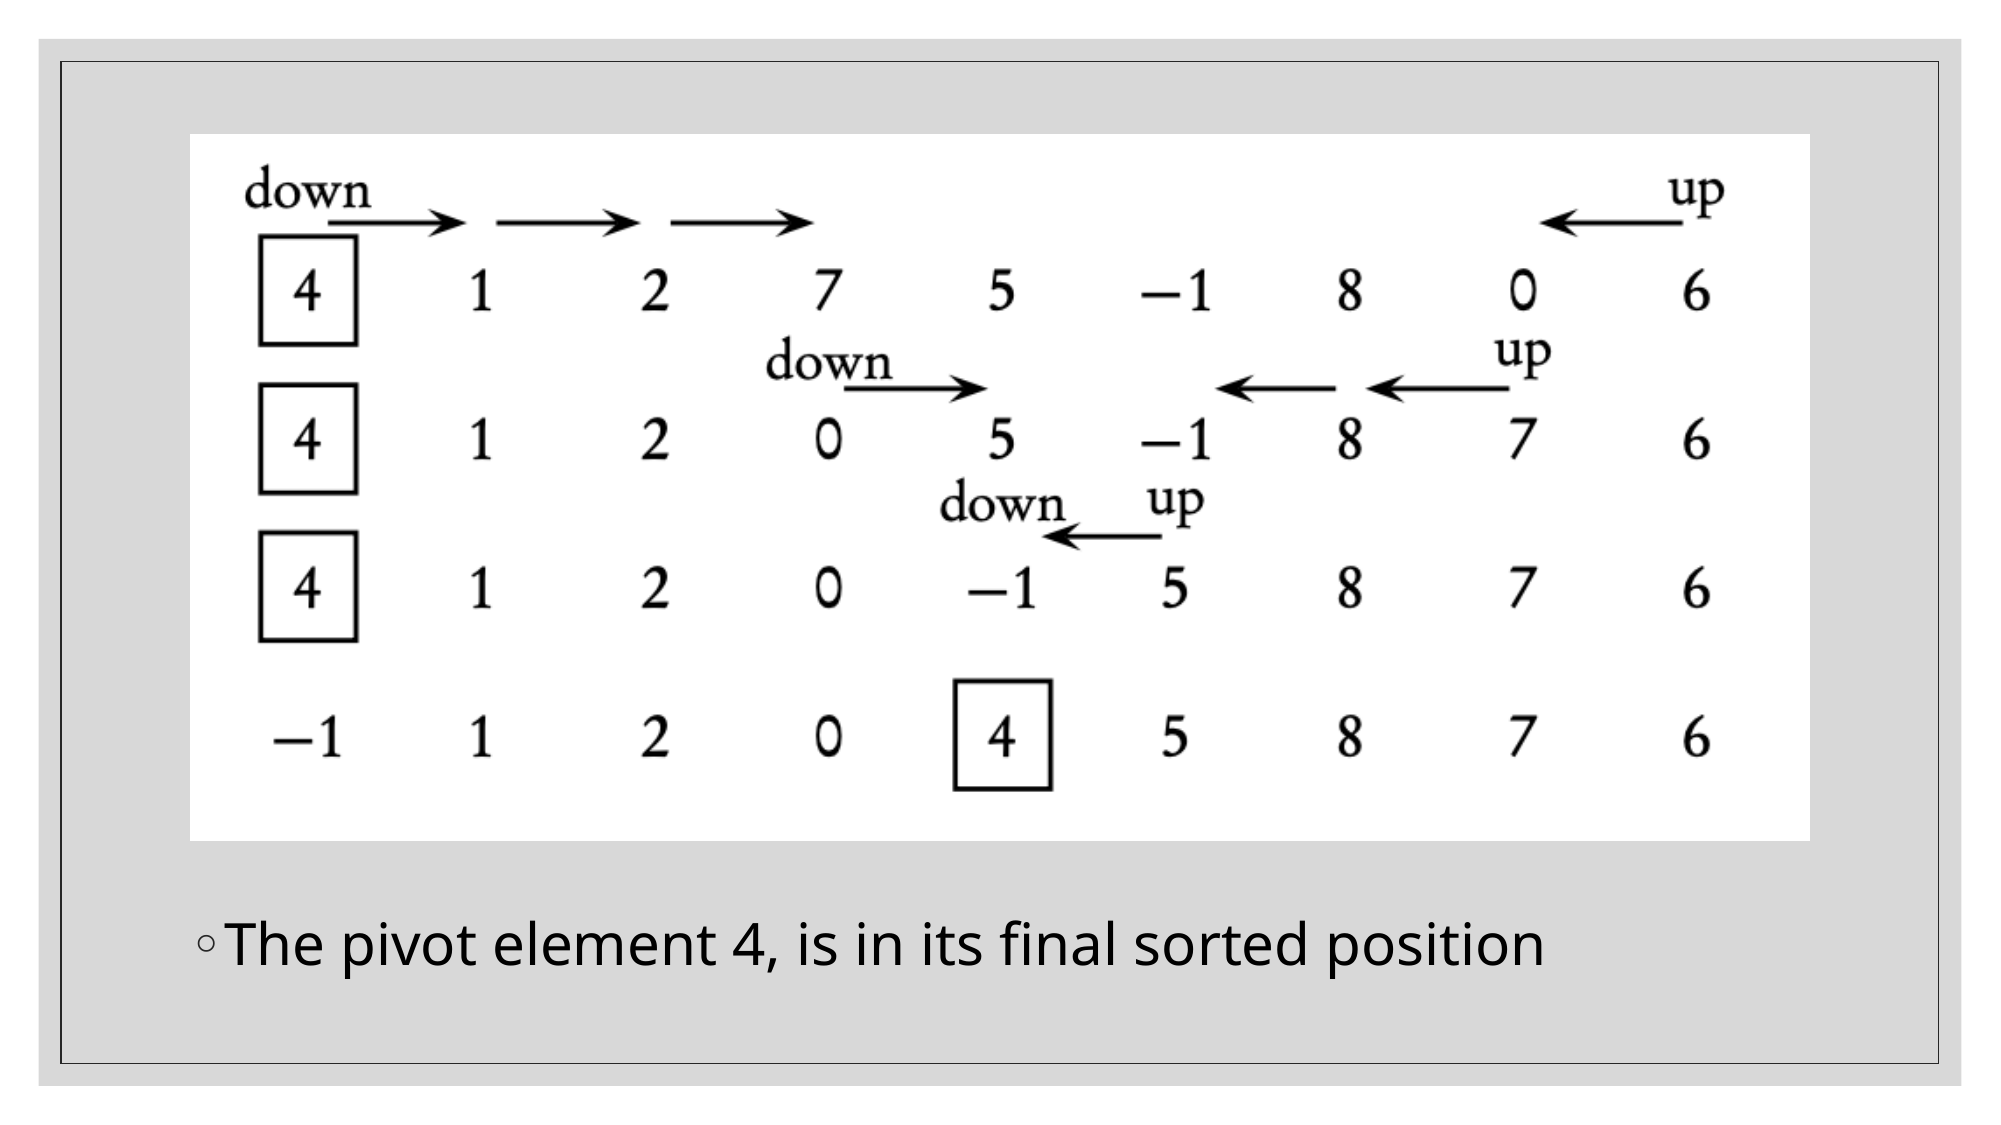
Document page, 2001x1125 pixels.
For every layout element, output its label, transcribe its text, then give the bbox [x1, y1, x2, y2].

list The pivot element 4, is in its final sorted position [174, 900, 1825, 991]
picture [190, 134, 1810, 841]
